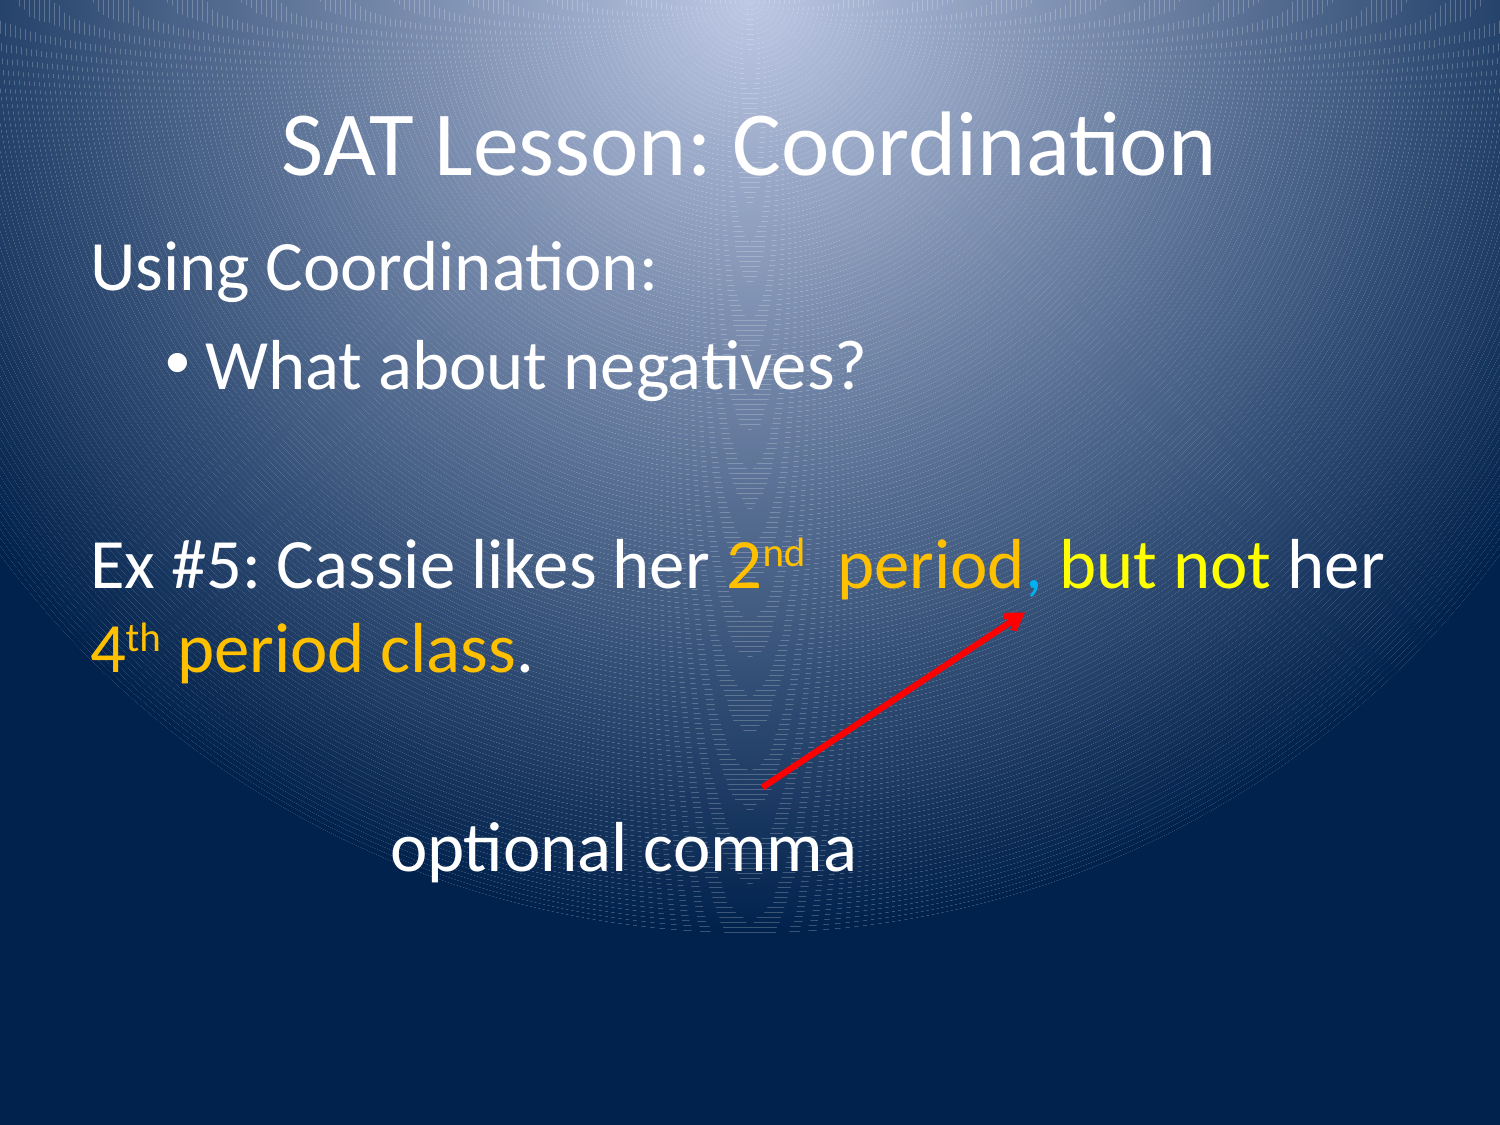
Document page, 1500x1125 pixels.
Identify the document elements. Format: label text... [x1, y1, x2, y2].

title SAT Lesson: Coordination [74, 44, 1426, 212]
list Using Coordination: What about negatives? Ex #5: Cassie likes her 2nd period, but not her 4th period class. optional comma [74, 212, 1426, 1043]
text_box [762, 612, 1026, 788]
